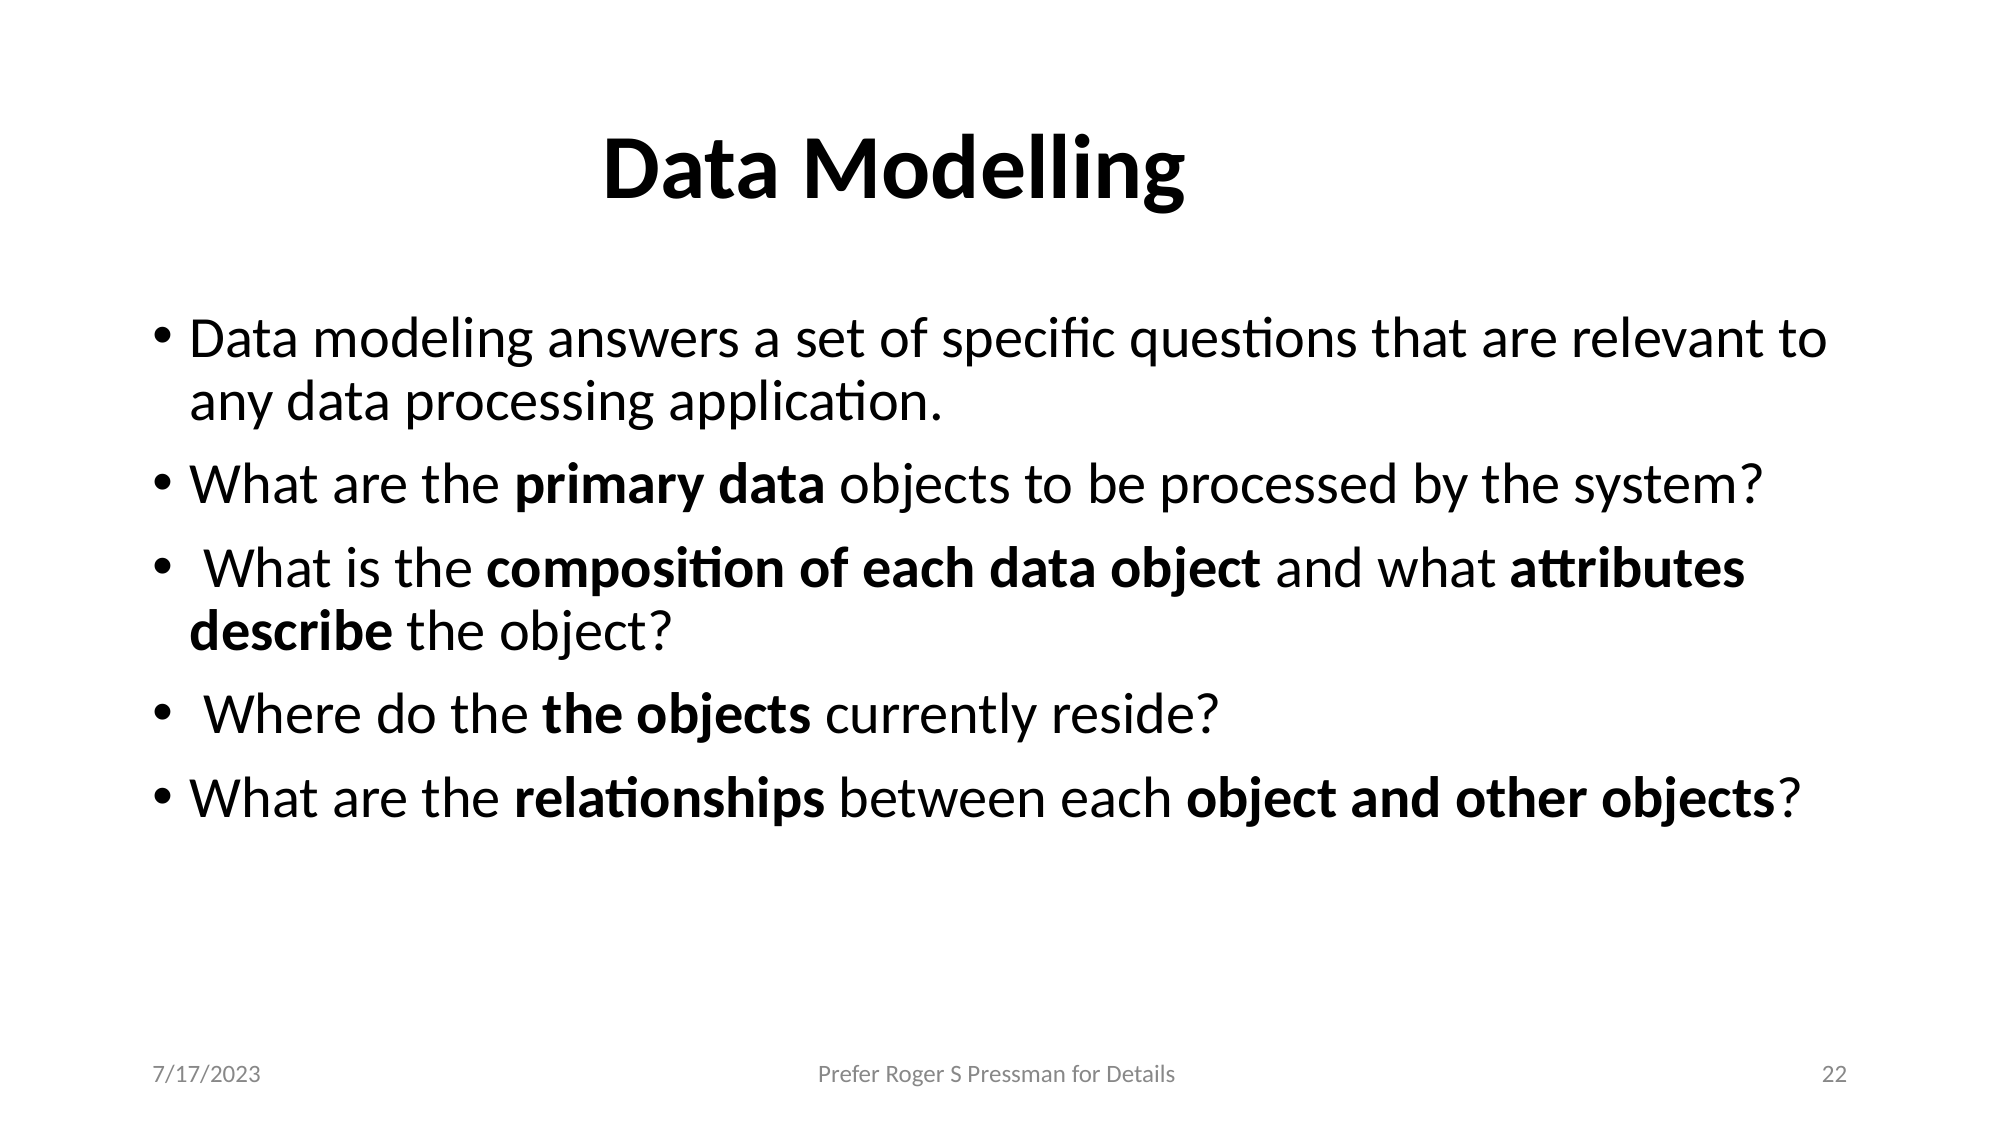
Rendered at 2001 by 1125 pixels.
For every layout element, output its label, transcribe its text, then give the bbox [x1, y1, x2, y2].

slide_number ‹#› [1412, 1042, 1863, 1103]
title Data Modelling [137, 59, 1863, 278]
footer Prefer Roger S Pressman for Details [662, 1042, 1338, 1103]
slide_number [137, 1042, 588, 1103]
list Data modeling answers a set of specific questions that are relevant to any data processing application. What are the primary data objects to be processed by the system? What is the composition of each data object and what attributes describe the object? Where do the the objects currently reside? What are the relationships between each object and other objects? [137, 299, 1863, 1014]
